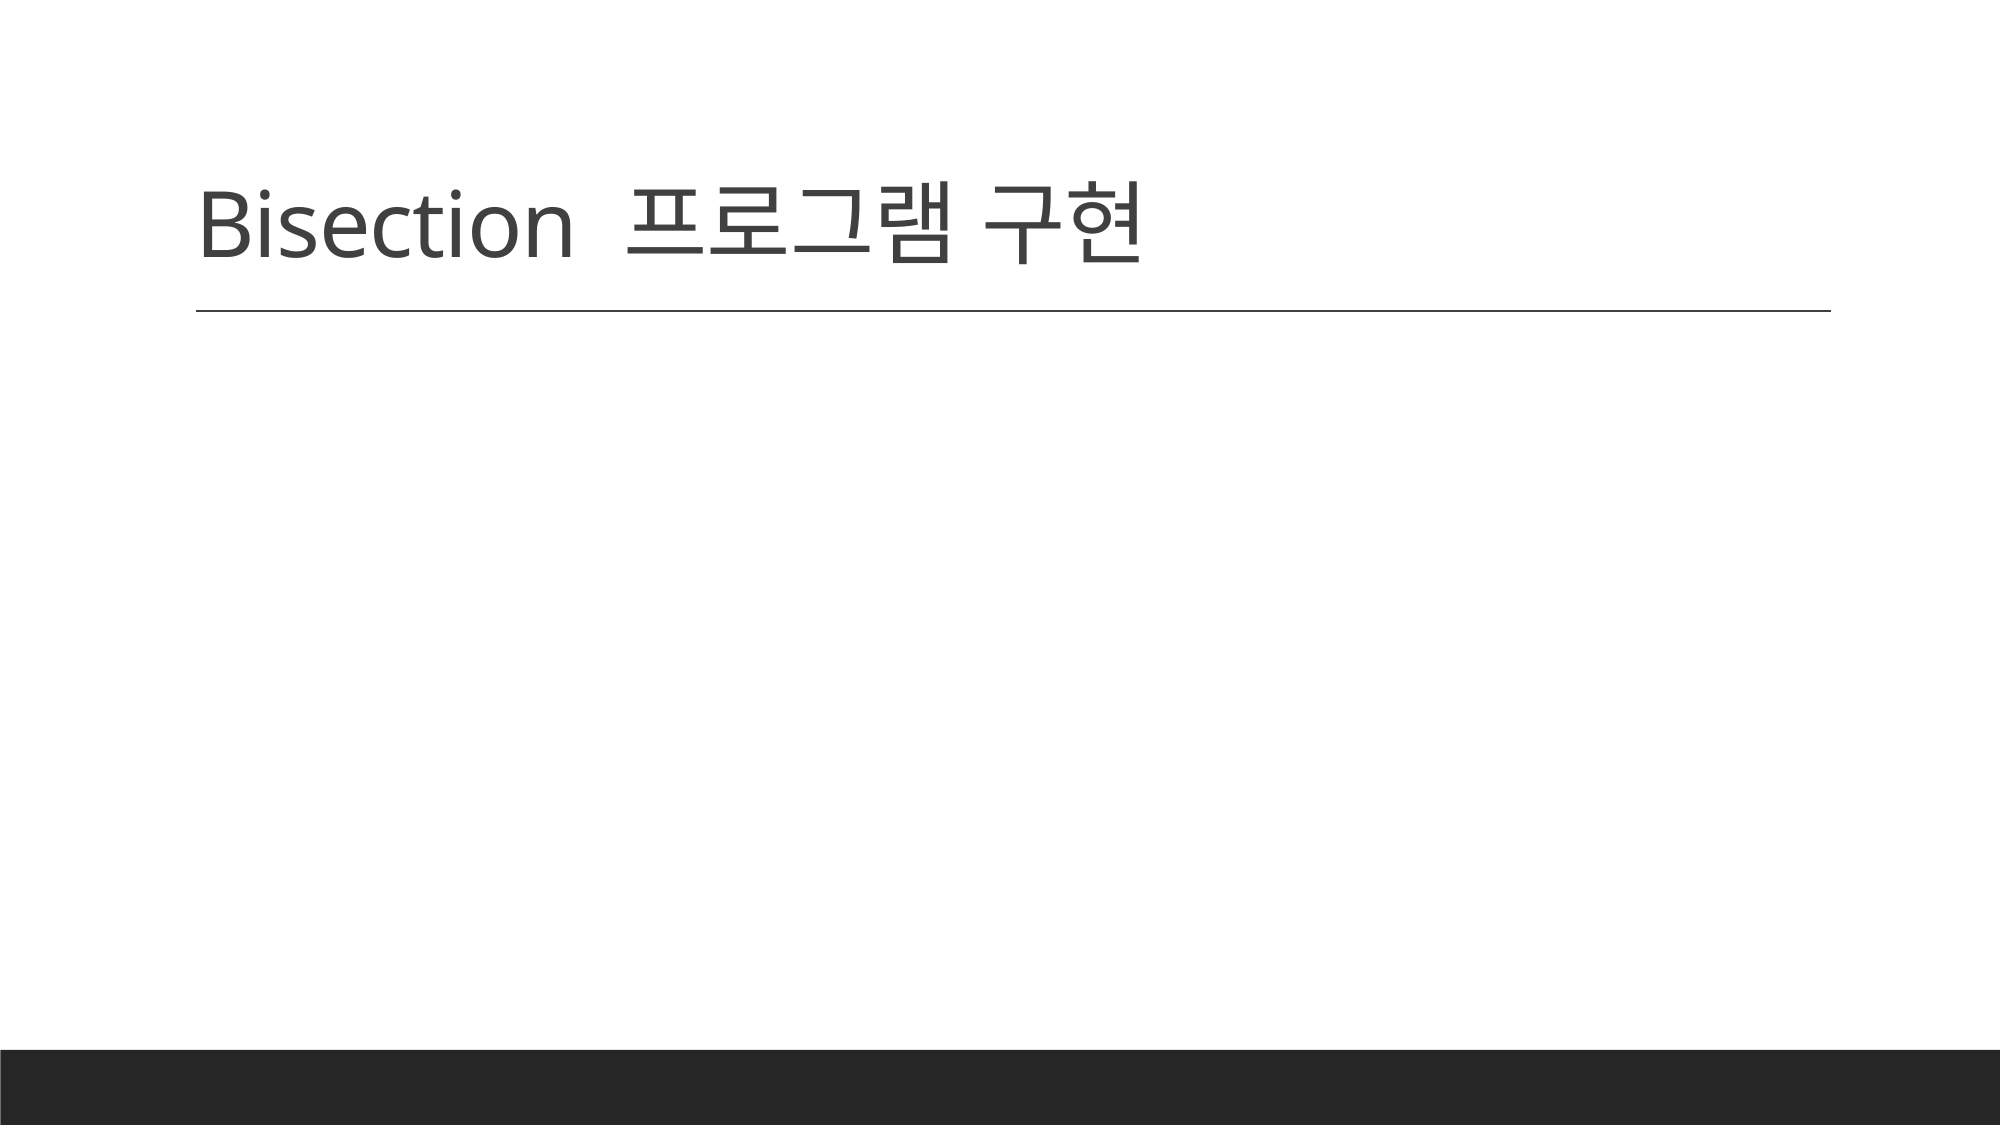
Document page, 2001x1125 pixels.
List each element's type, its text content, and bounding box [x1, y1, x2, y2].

title Bisection 프로그램 구현 [180, 47, 1830, 285]
